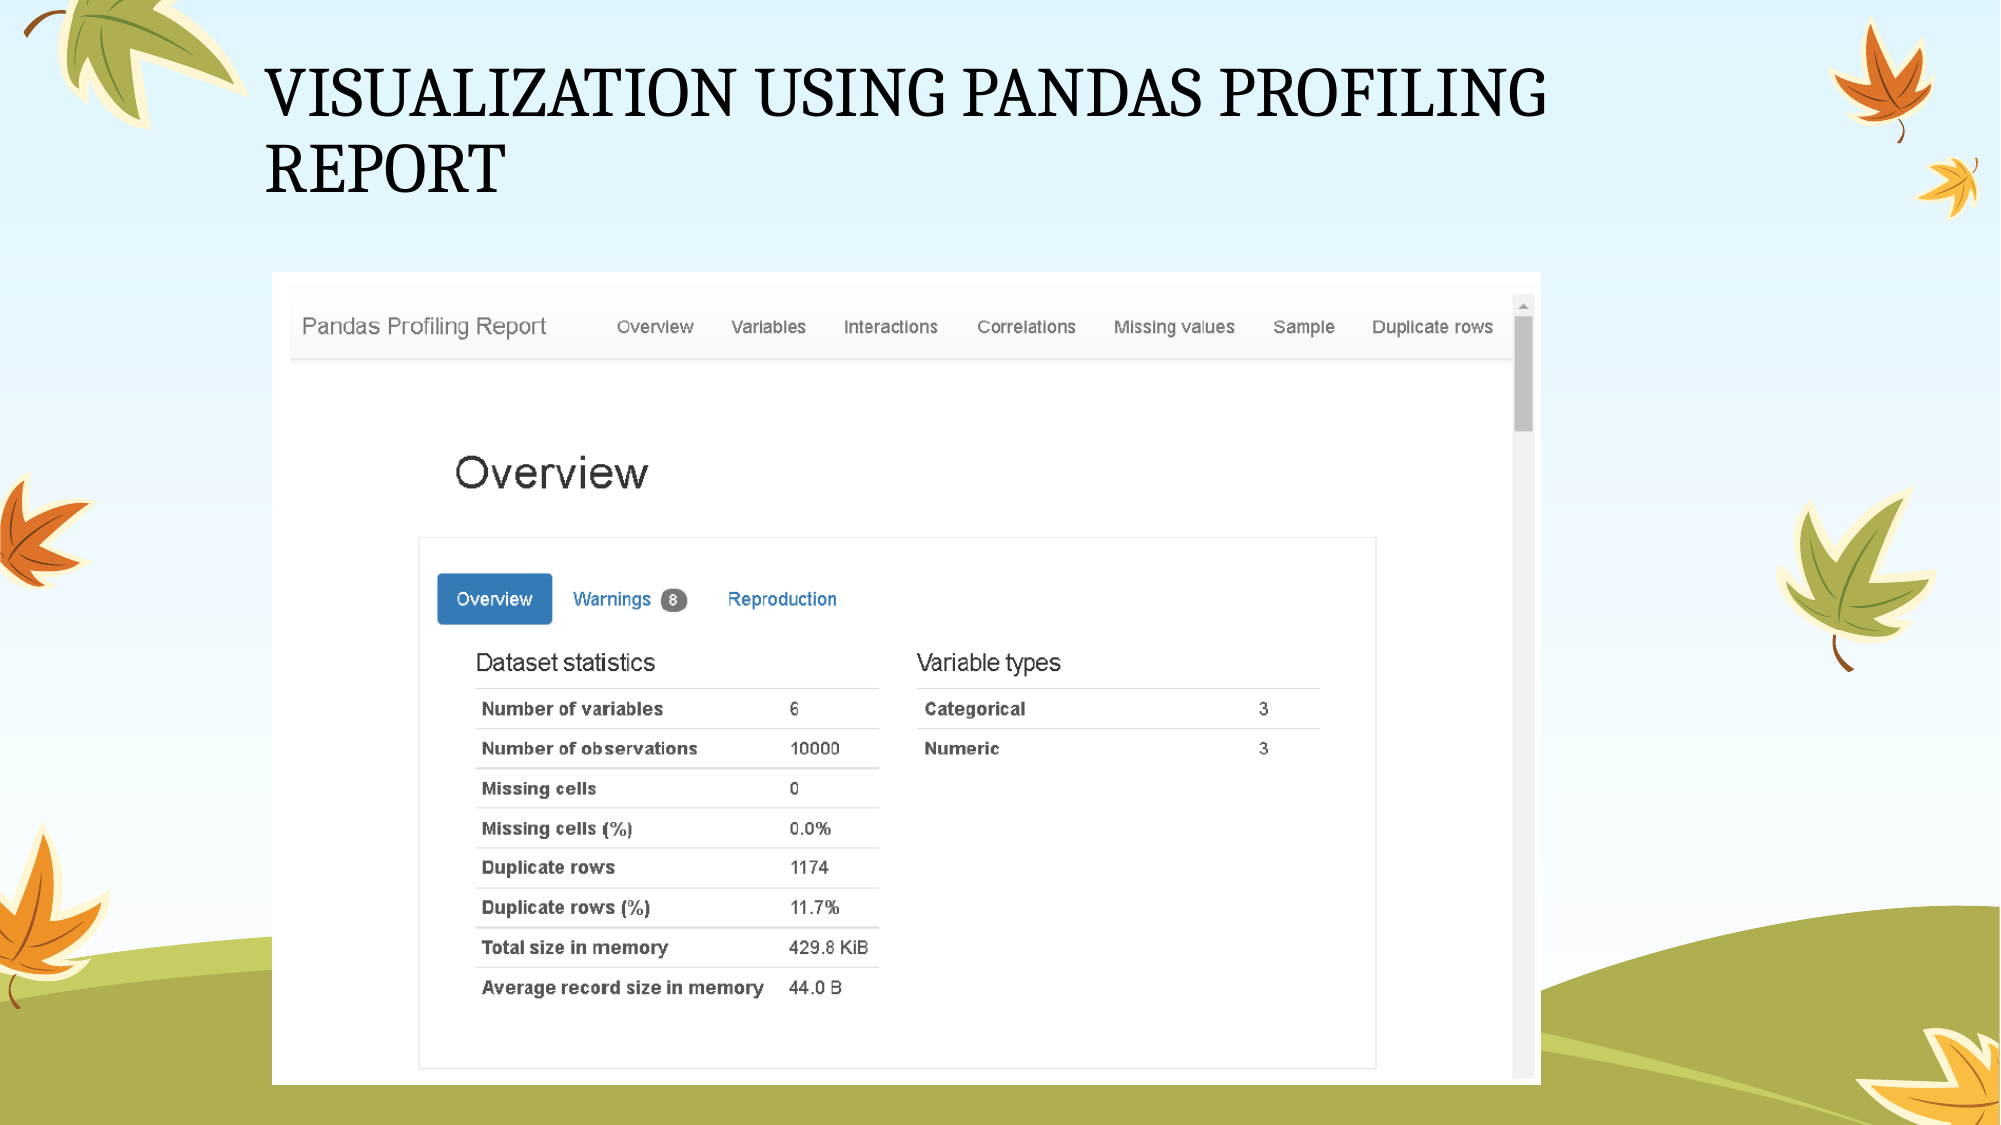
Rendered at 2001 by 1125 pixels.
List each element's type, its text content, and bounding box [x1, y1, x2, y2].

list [272, 272, 1541, 1085]
title VISUALIZATION USING PANDAS PROFILING REPORT [249, 12, 1749, 216]
